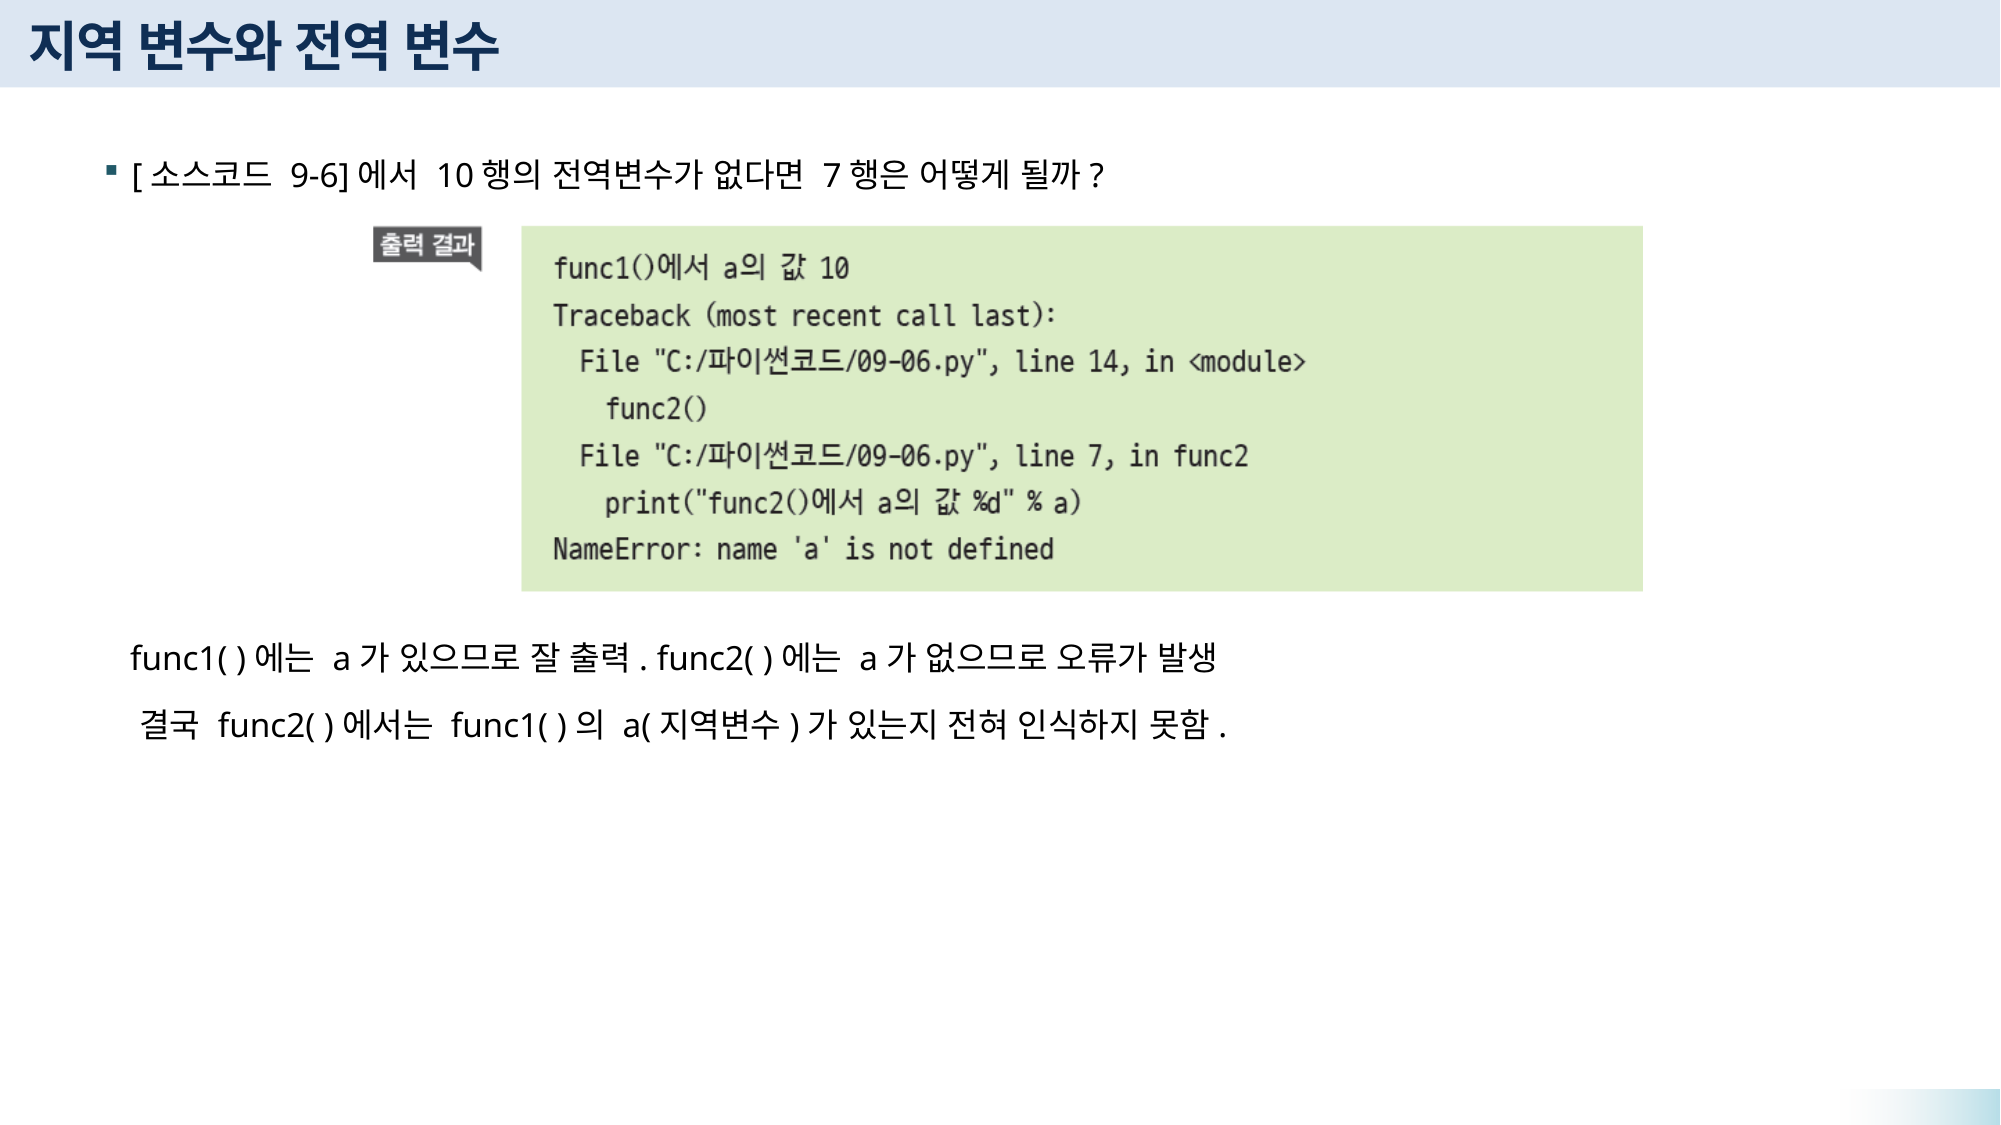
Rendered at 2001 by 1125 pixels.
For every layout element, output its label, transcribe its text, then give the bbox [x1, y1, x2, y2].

title 지역 변수와 전역 변수 [13, 5, 1717, 84]
list [소스코드 9-6]에서 10행의 전역변수가 없다면 7행은 어떻게 될까? func1( )에는 a가 있으므로 잘 출력. func2( )에는 a가 없으므로 오류가 발생 결국 func2( )에서는 func1( )의 a(지역변수)가 있는지 전혀 인식하지 못함. [13, 126, 1975, 1057]
picture [372, 222, 1643, 593]
